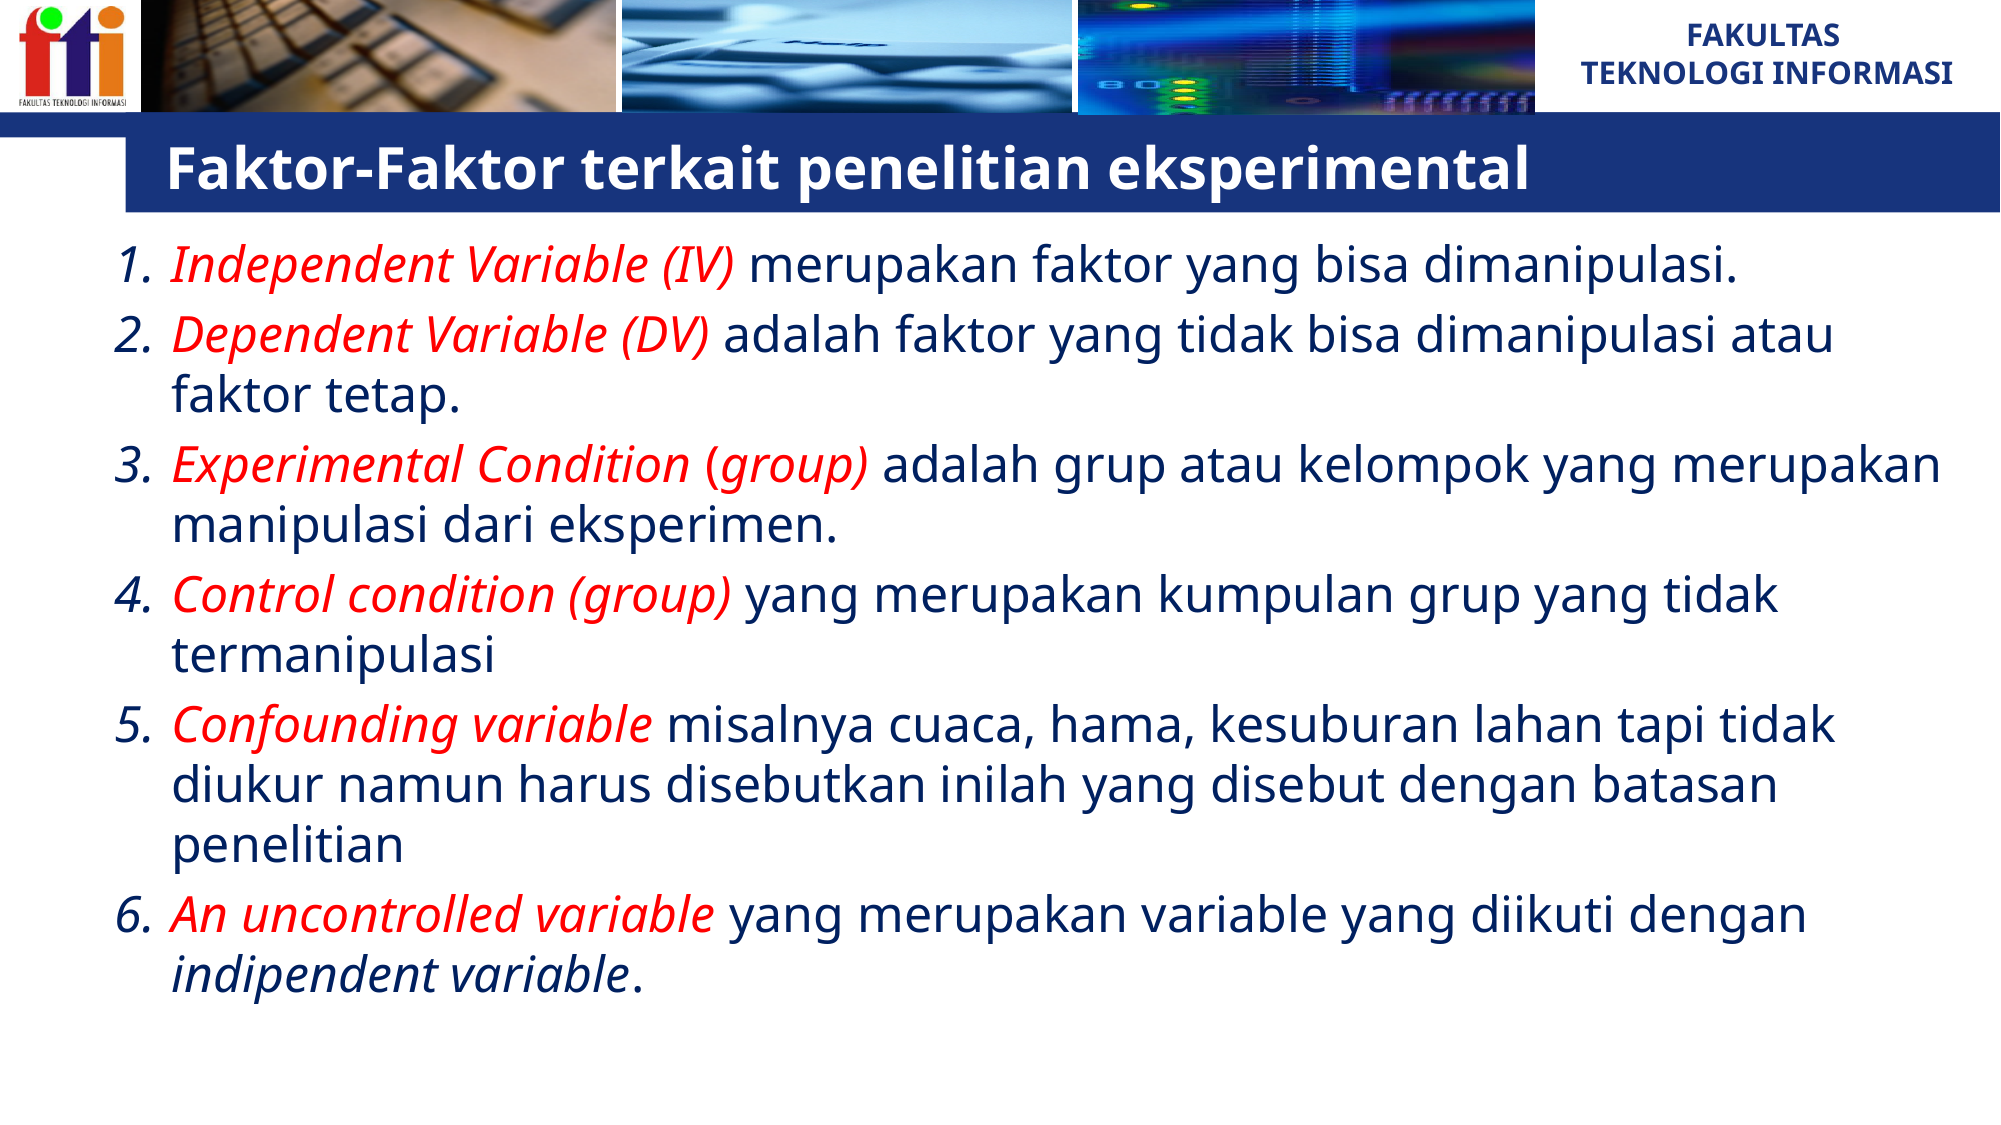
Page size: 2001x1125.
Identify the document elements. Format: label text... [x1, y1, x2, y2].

picture [622, 0, 1072, 113]
picture [1078, 0, 1535, 115]
list Independent Variable (IV) merupakan faktor yang bisa dimanipulasi. Dependent Variable (DV) adalah faktor yang tidak bisa dimanipulasi atau faktor tetap. Experimental Condition (group) adalah grup atau kelompok yang merupakan manipulasi dari eksperimen. Control condition (group) yang merupakan kumpulan grup yang tidak termanipulasi Confounding variable misalnya cuaca, hama, kesuburan lahan tapi tidak diukur namun harus disebutkan inilah yang disebut dengan batasan penelitian An uncontrolled variable yang merupakan variable yang diikuti dengan indipendent variable. [99, 224, 2000, 1038]
picture [141, 0, 616, 112]
picture [19, 6, 126, 106]
title Faktor-Faktor terkait penelitian eksperimental [149, 119, 1934, 213]
